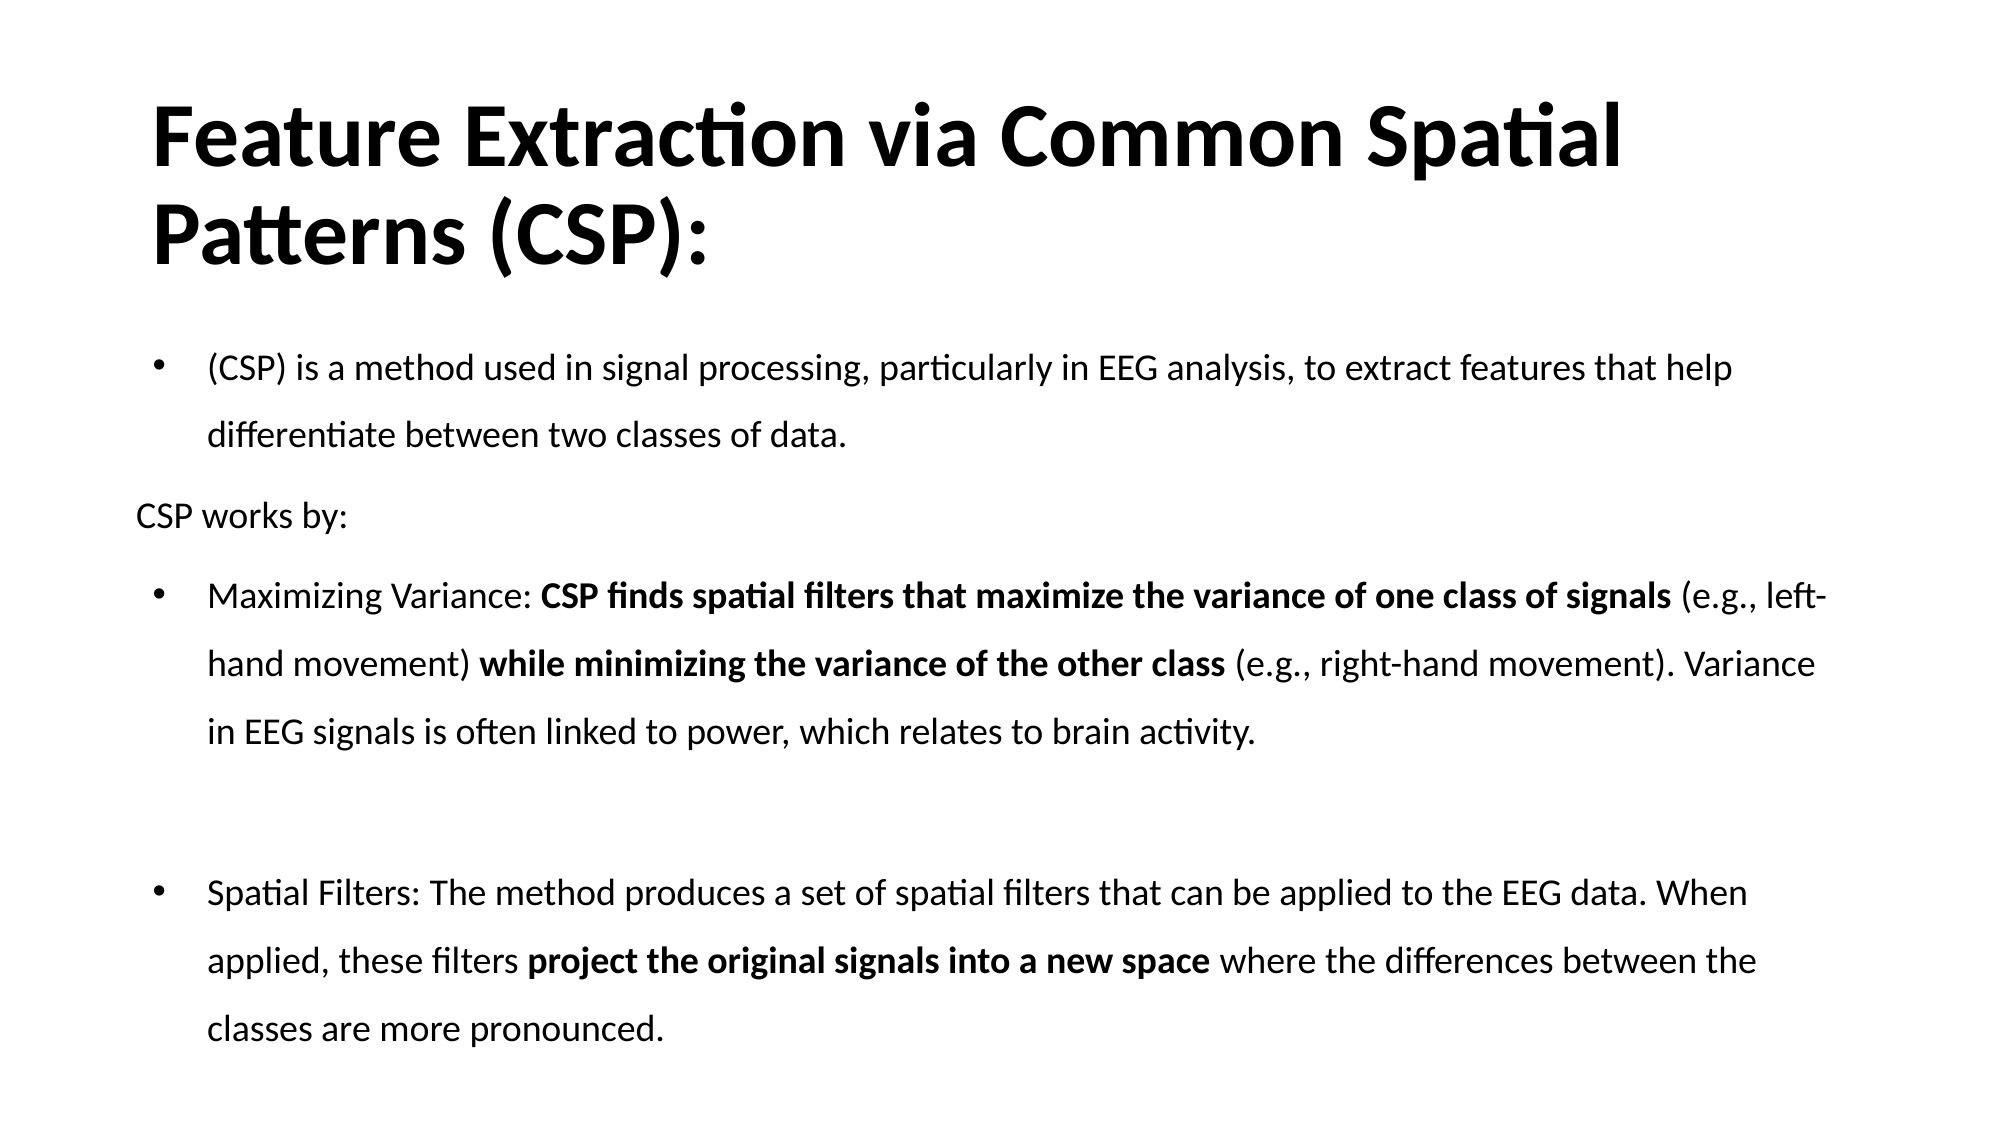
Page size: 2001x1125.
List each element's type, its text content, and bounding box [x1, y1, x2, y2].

title Feature Extraction via Common Spatial Patterns (CSP): [137, 59, 1863, 311]
list (CSP) is a method used in signal processing, particularly in EEG analysis, to extract features that help differentiate between two classes of data. CSP works by: Maximizing Variance: CSP finds spatial filters that maximize the variance of one class of signals (e.g., left-hand movement) while minimizing the variance of the other class (e.g., right-hand movement). Variance in EEG signals is often linked to power, which relates to brain activity. Spatial Filters: The method produces a set of spatial filters that can be applied to the EEG data. When applied, these filters project the original signals into a new space where the differences between the classes are more pronounced. [121, 311, 1863, 1060]
